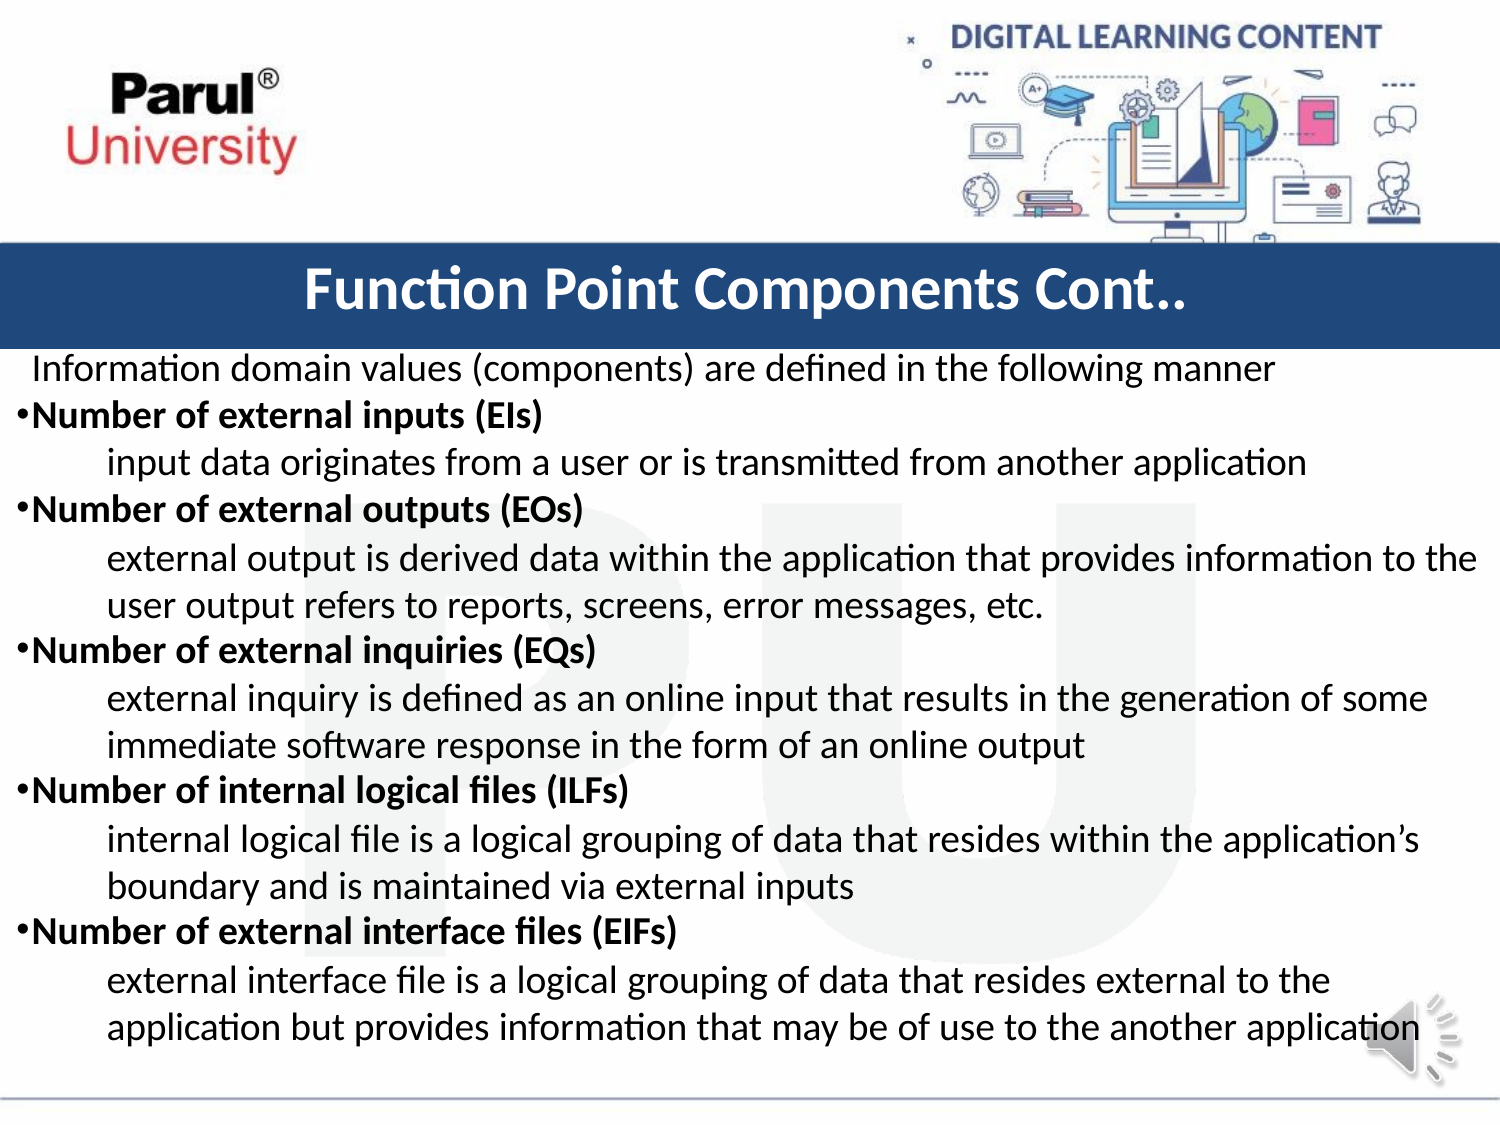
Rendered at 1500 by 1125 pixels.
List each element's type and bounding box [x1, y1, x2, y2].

text_box [0, 0, 1500, 1125]
picture [1364, 989, 1465, 1090]
